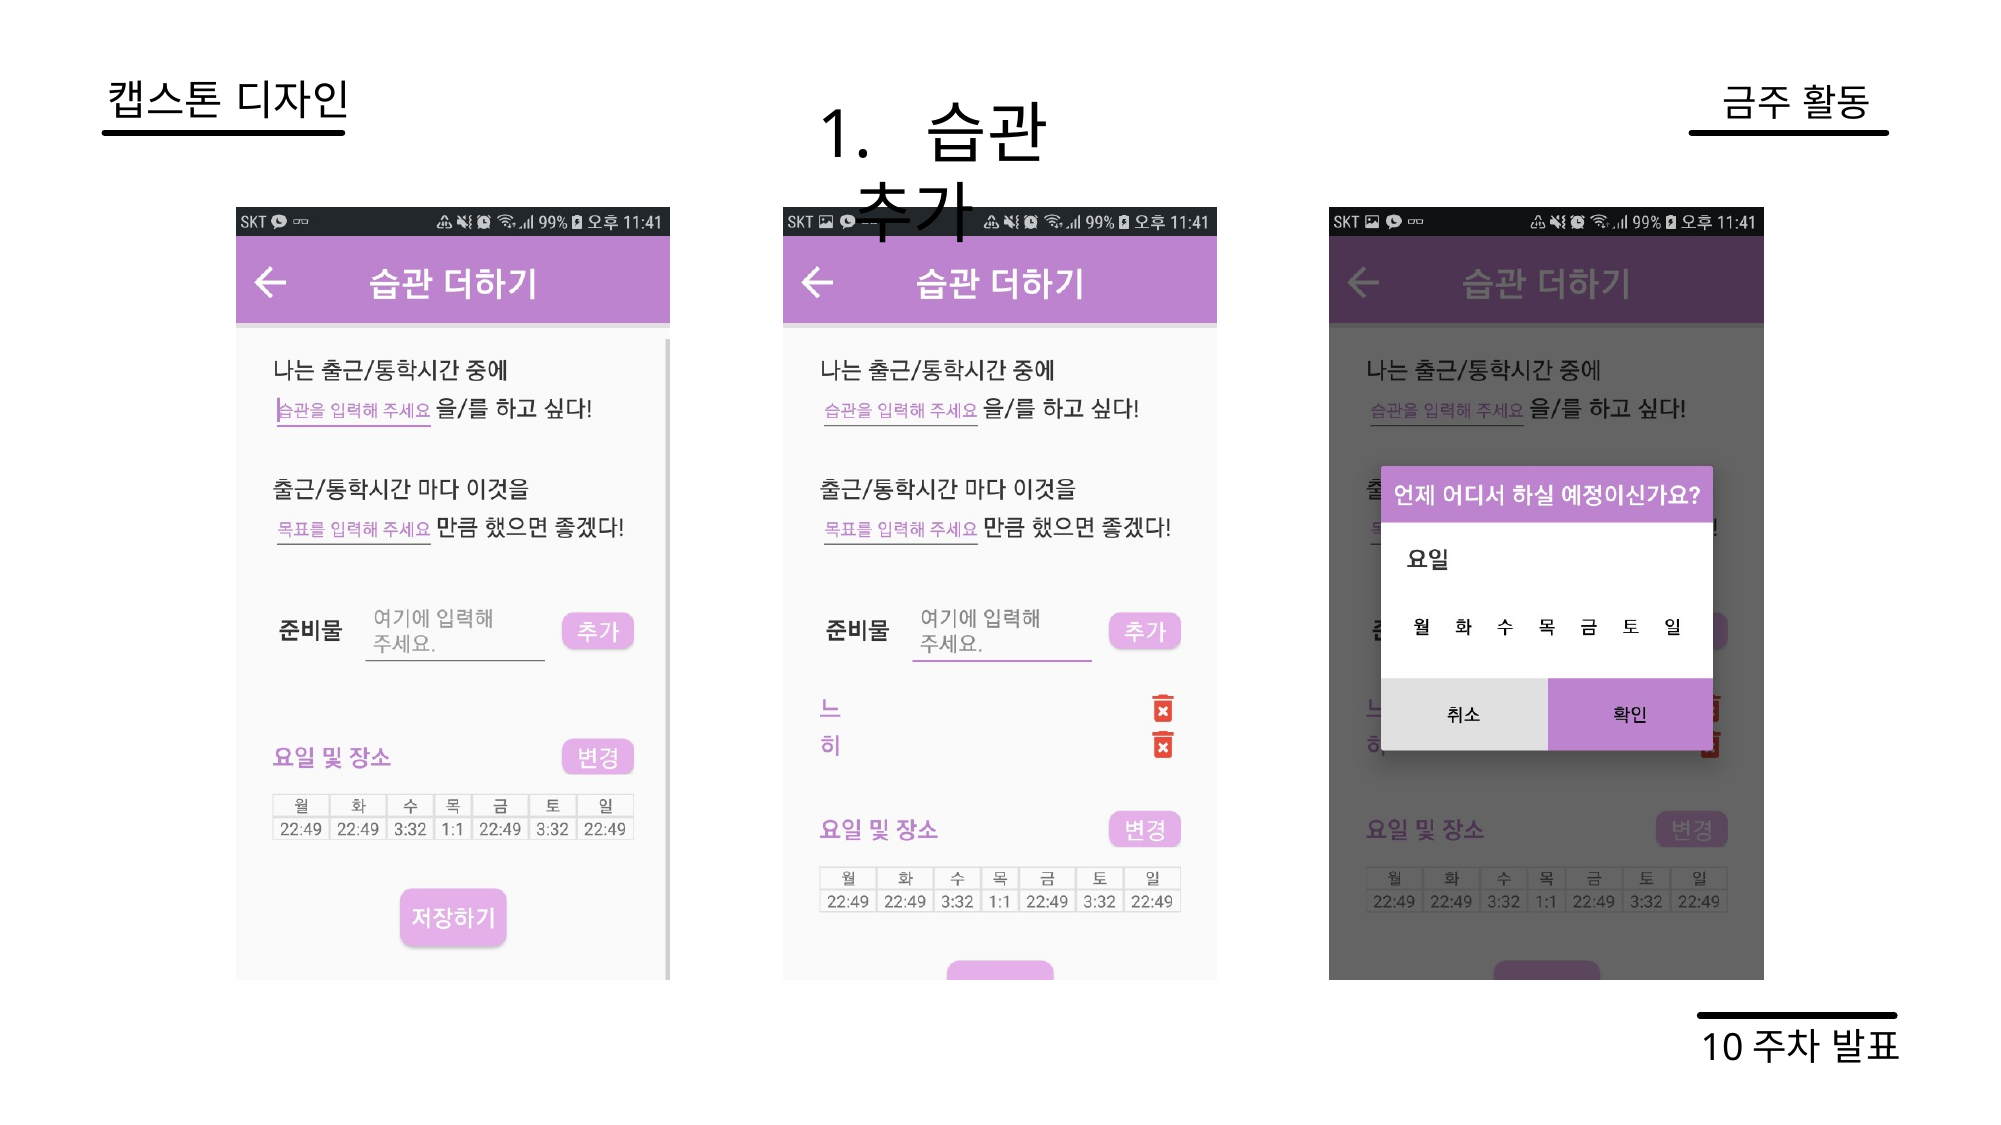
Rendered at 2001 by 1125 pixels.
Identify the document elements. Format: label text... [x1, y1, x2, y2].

picture [1329, 207, 1764, 980]
text_box 금주 활동 [1708, 71, 1887, 131]
text_box 캡스톤 디자인 [61, 71, 398, 133]
text_box 10주차 발표 [1685, 1015, 1916, 1076]
picture [782, 207, 1217, 980]
text_box 습관 추가 [802, 83, 1154, 208]
picture [236, 207, 670, 980]
